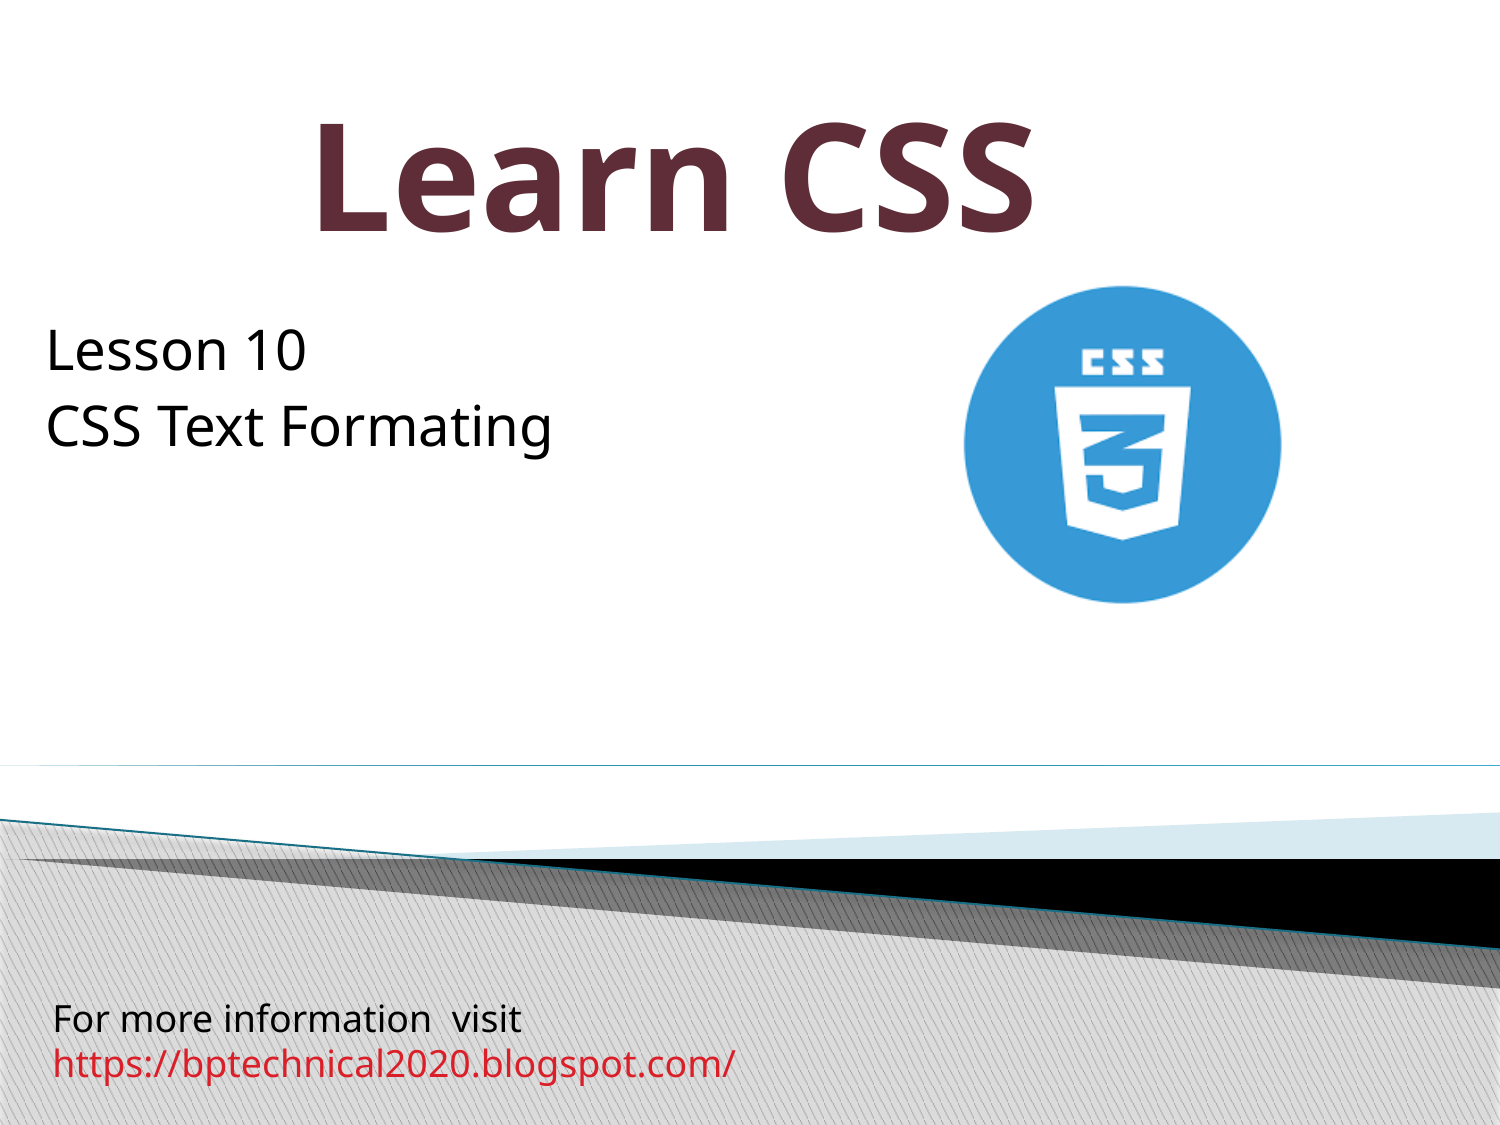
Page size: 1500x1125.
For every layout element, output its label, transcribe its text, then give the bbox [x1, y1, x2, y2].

picture [946, 268, 1299, 621]
picture [5, 859, 1500, 989]
text_box For more information visit https://bptechnical2020.blogspot.com/ [37, 987, 850, 1093]
subtitle Lesson 10 CSS Text Formating [37, 307, 725, 595]
title Learn CSS [35, 28, 1311, 270]
